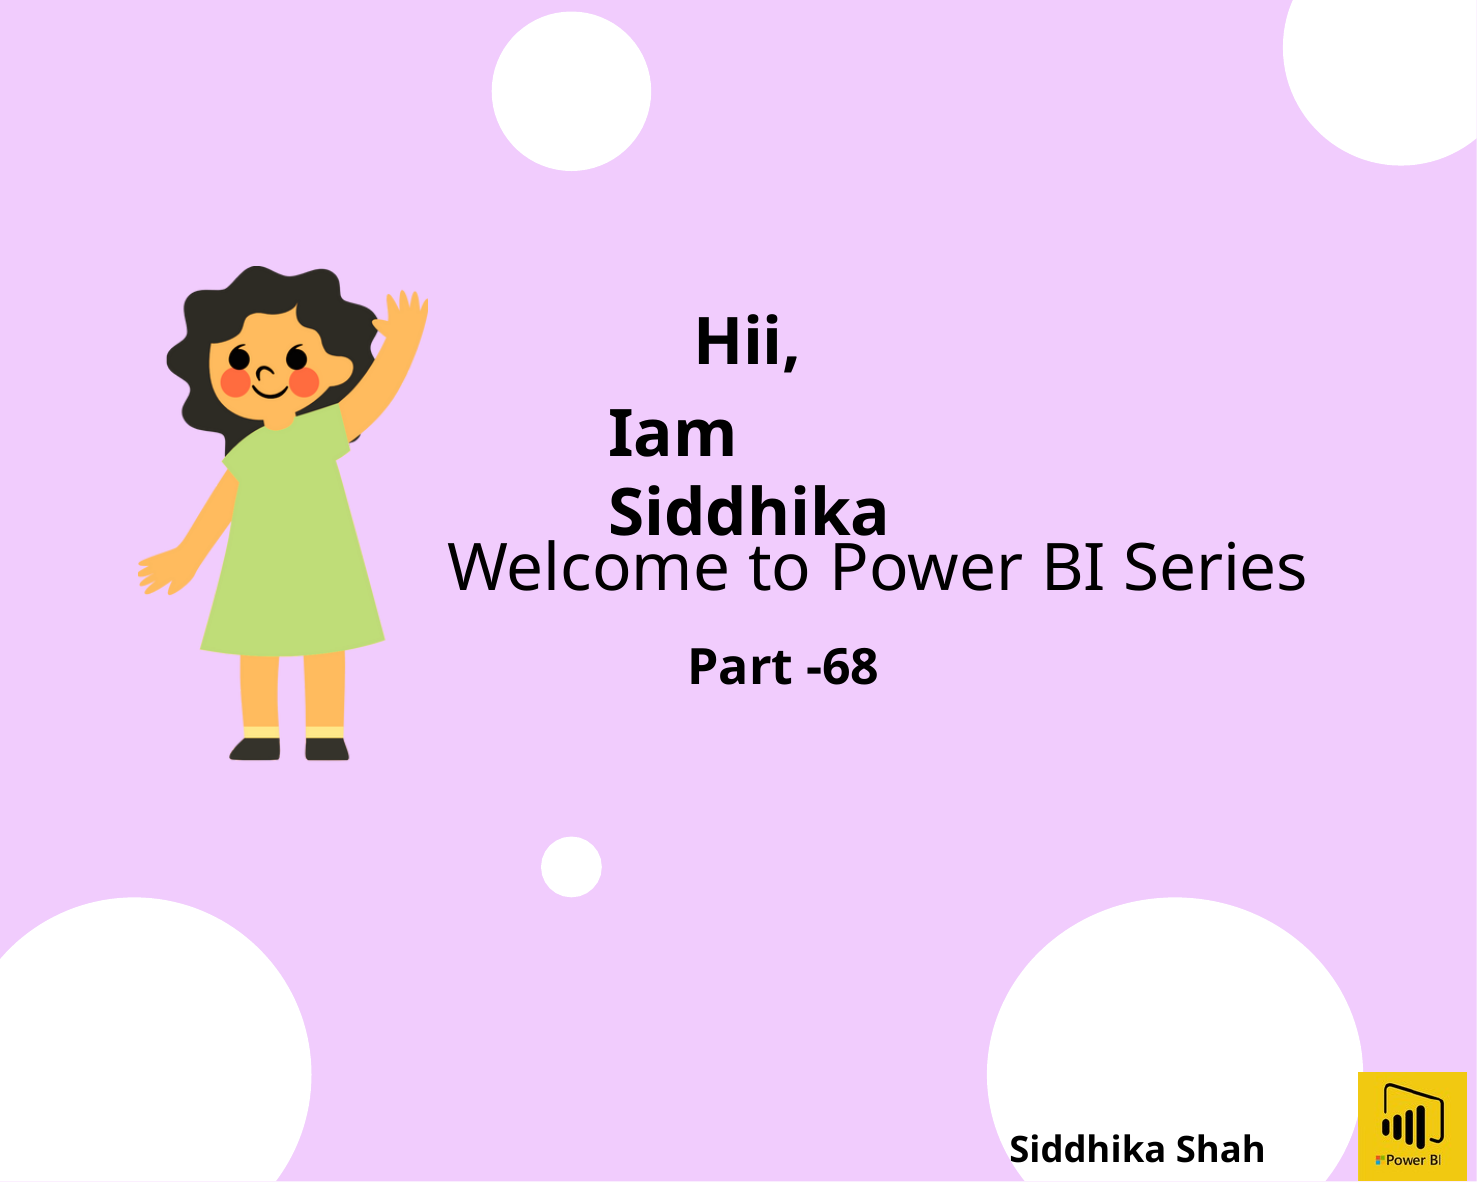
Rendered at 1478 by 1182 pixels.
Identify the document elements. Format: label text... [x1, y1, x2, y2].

text_box [1282, 0, 1477, 166]
text_box Welcome to Power BI Series Part -68 [445, 480, 1338, 695]
picture [138, 265, 429, 784]
text_box [0, 897, 312, 1182]
title Hii, Iam Siddhika [606, 282, 985, 480]
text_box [986, 897, 1467, 1182]
text_box [491, 11, 652, 172]
text_box [541, 836, 602, 898]
